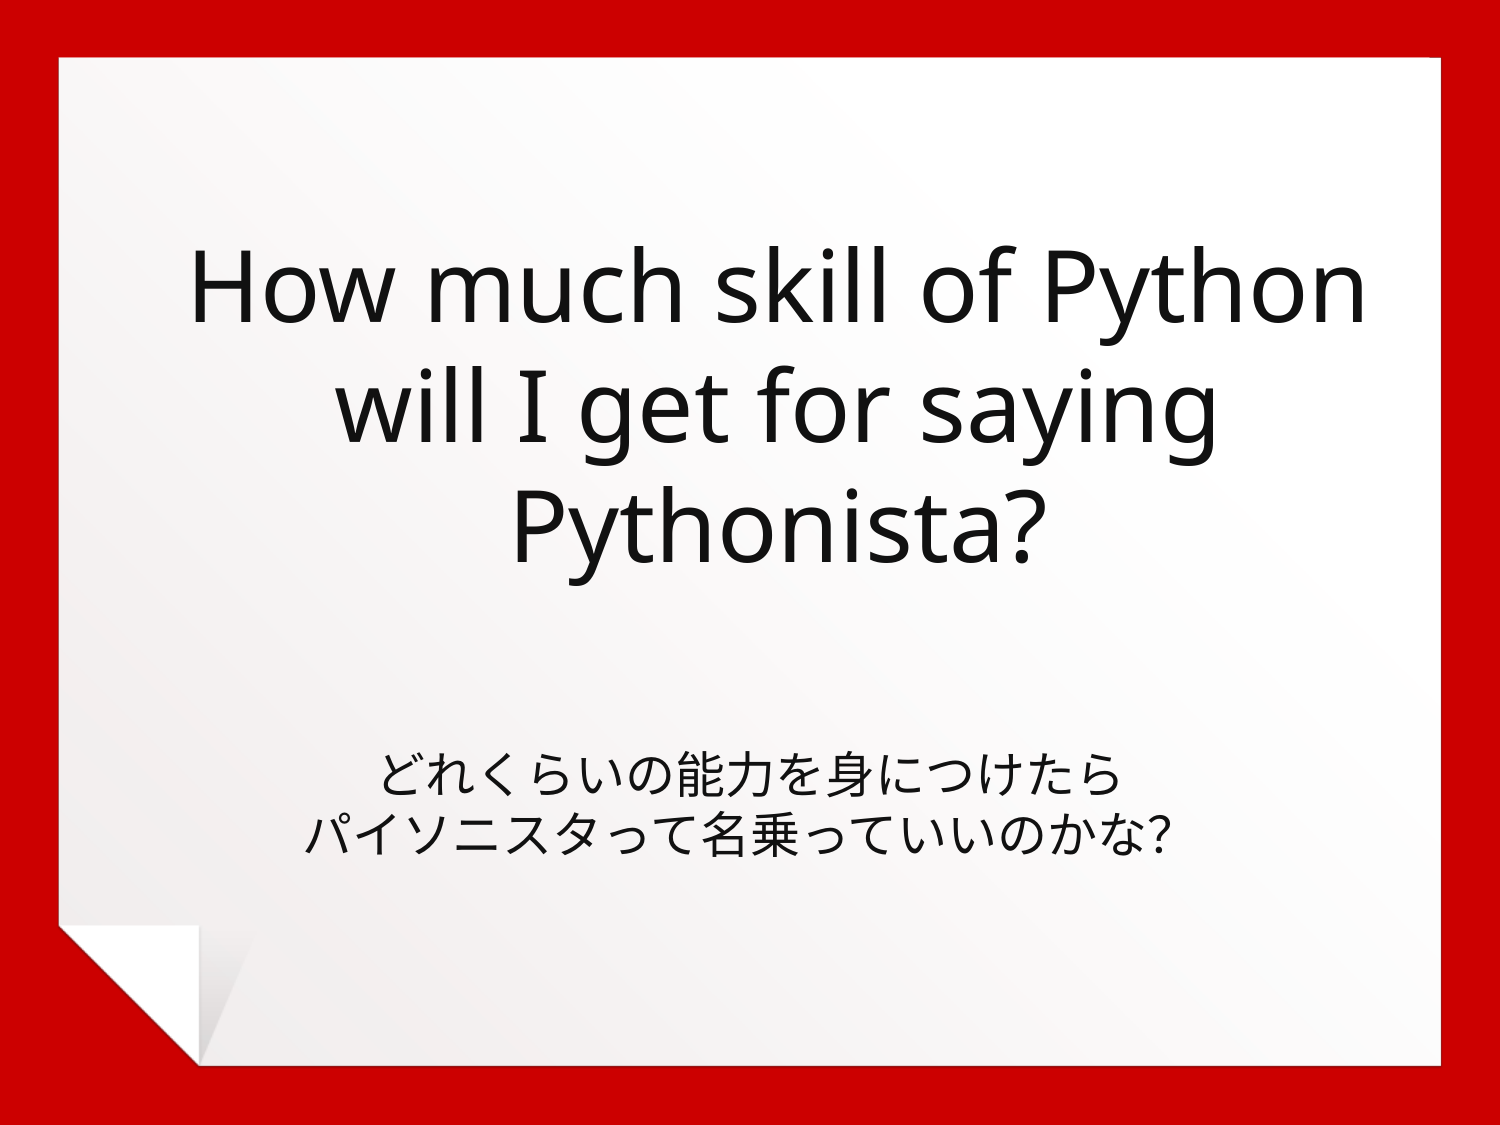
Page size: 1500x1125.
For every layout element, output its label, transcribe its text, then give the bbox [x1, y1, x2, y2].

picture [0, 0, 1500, 1125]
title How much skill of Python will I get for saying Pythonista? [93, 343, 1464, 598]
subtitle どれくらいの能力を身につけたら パイソニスタって名乗っていいのかな？ [112, 728, 1388, 901]
